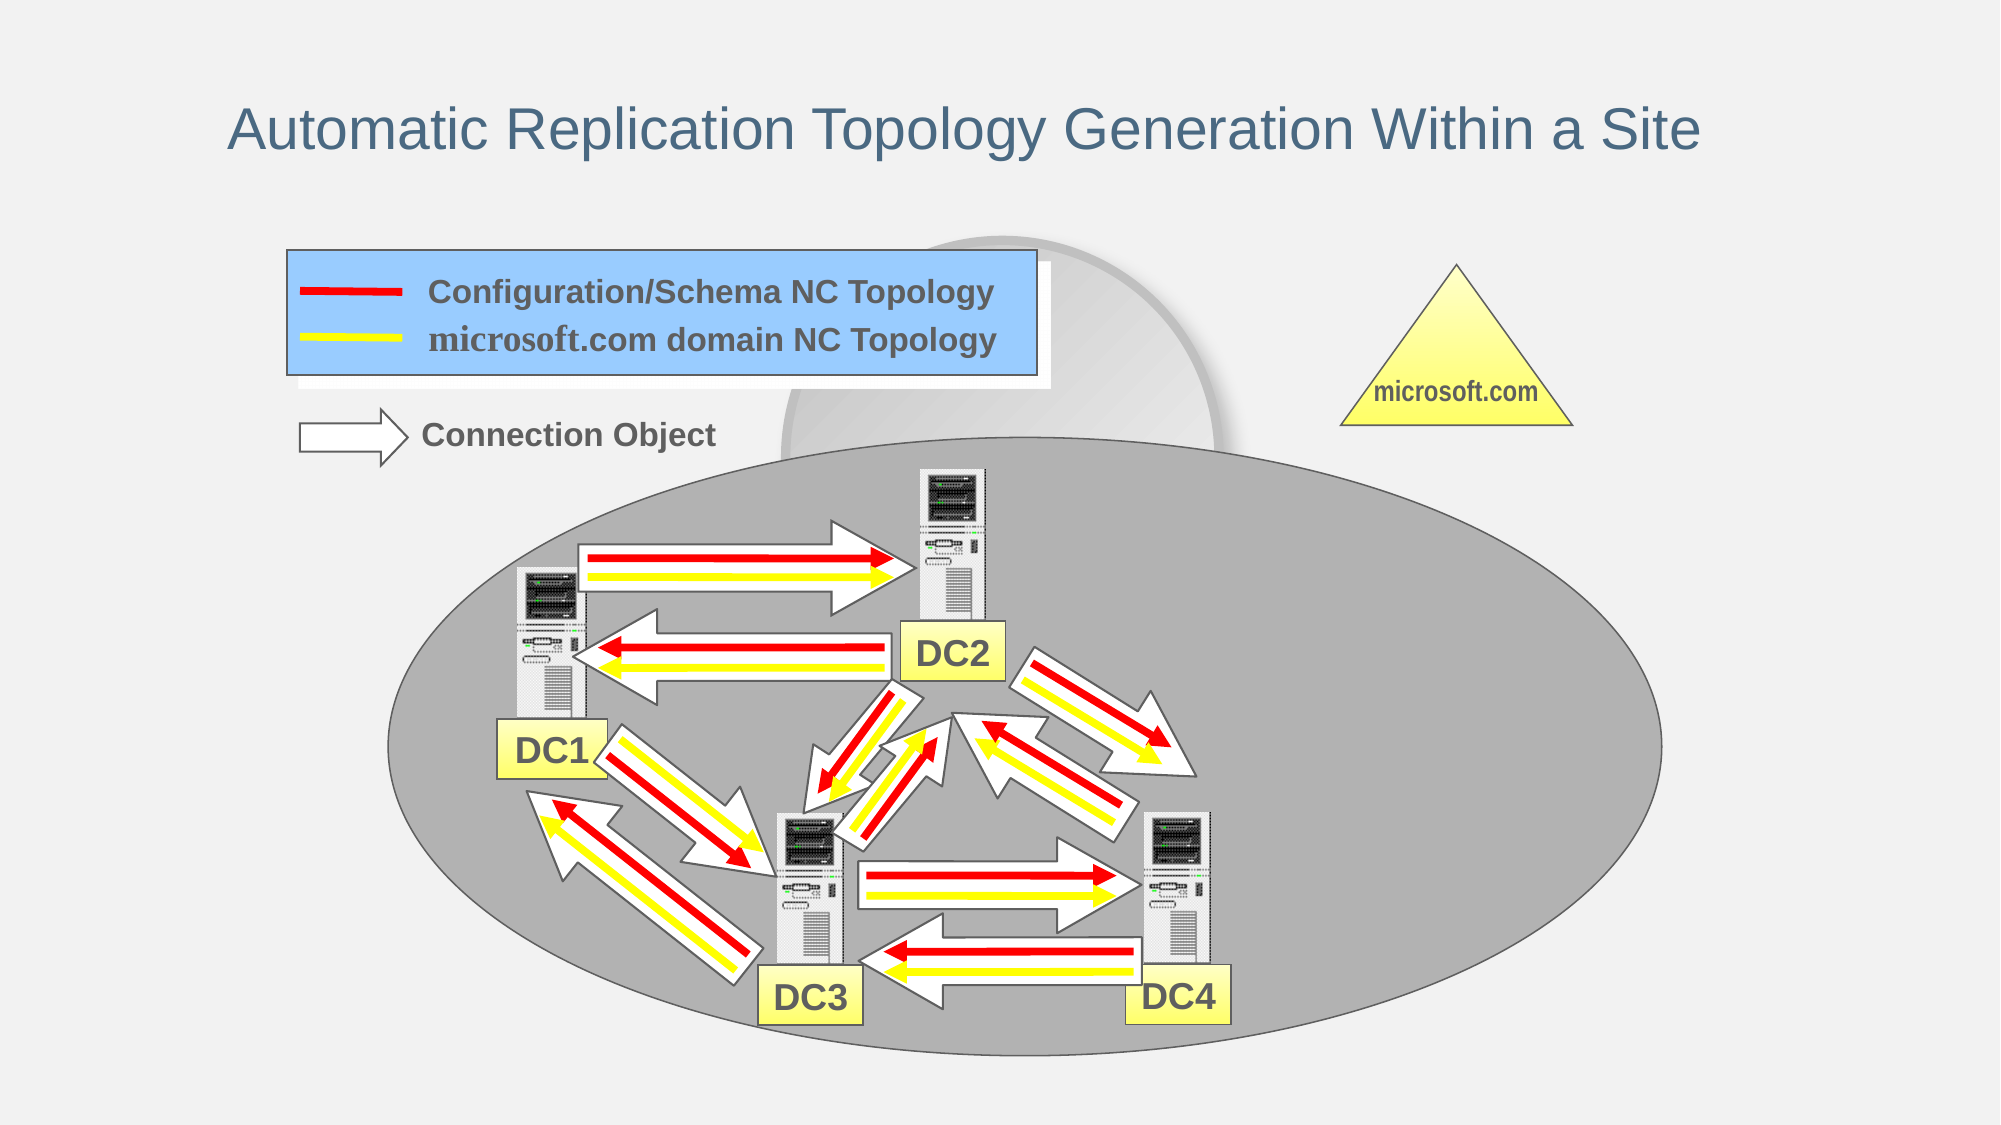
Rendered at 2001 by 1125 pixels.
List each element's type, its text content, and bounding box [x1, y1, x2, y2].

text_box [900, 469, 1006, 662]
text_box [495, 724, 780, 928]
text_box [299, 262, 1662, 1056]
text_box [299, 405, 733, 466]
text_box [858, 662, 1213, 1010]
text_box [287, 249, 1038, 375]
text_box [757, 813, 864, 1026]
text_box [1125, 812, 1231, 1025]
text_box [830, 719, 858, 851]
title Automatic Replication Topology Generation Within a Site [82, 71, 1849, 190]
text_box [572, 609, 892, 706]
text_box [800, 680, 858, 812]
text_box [578, 520, 916, 616]
